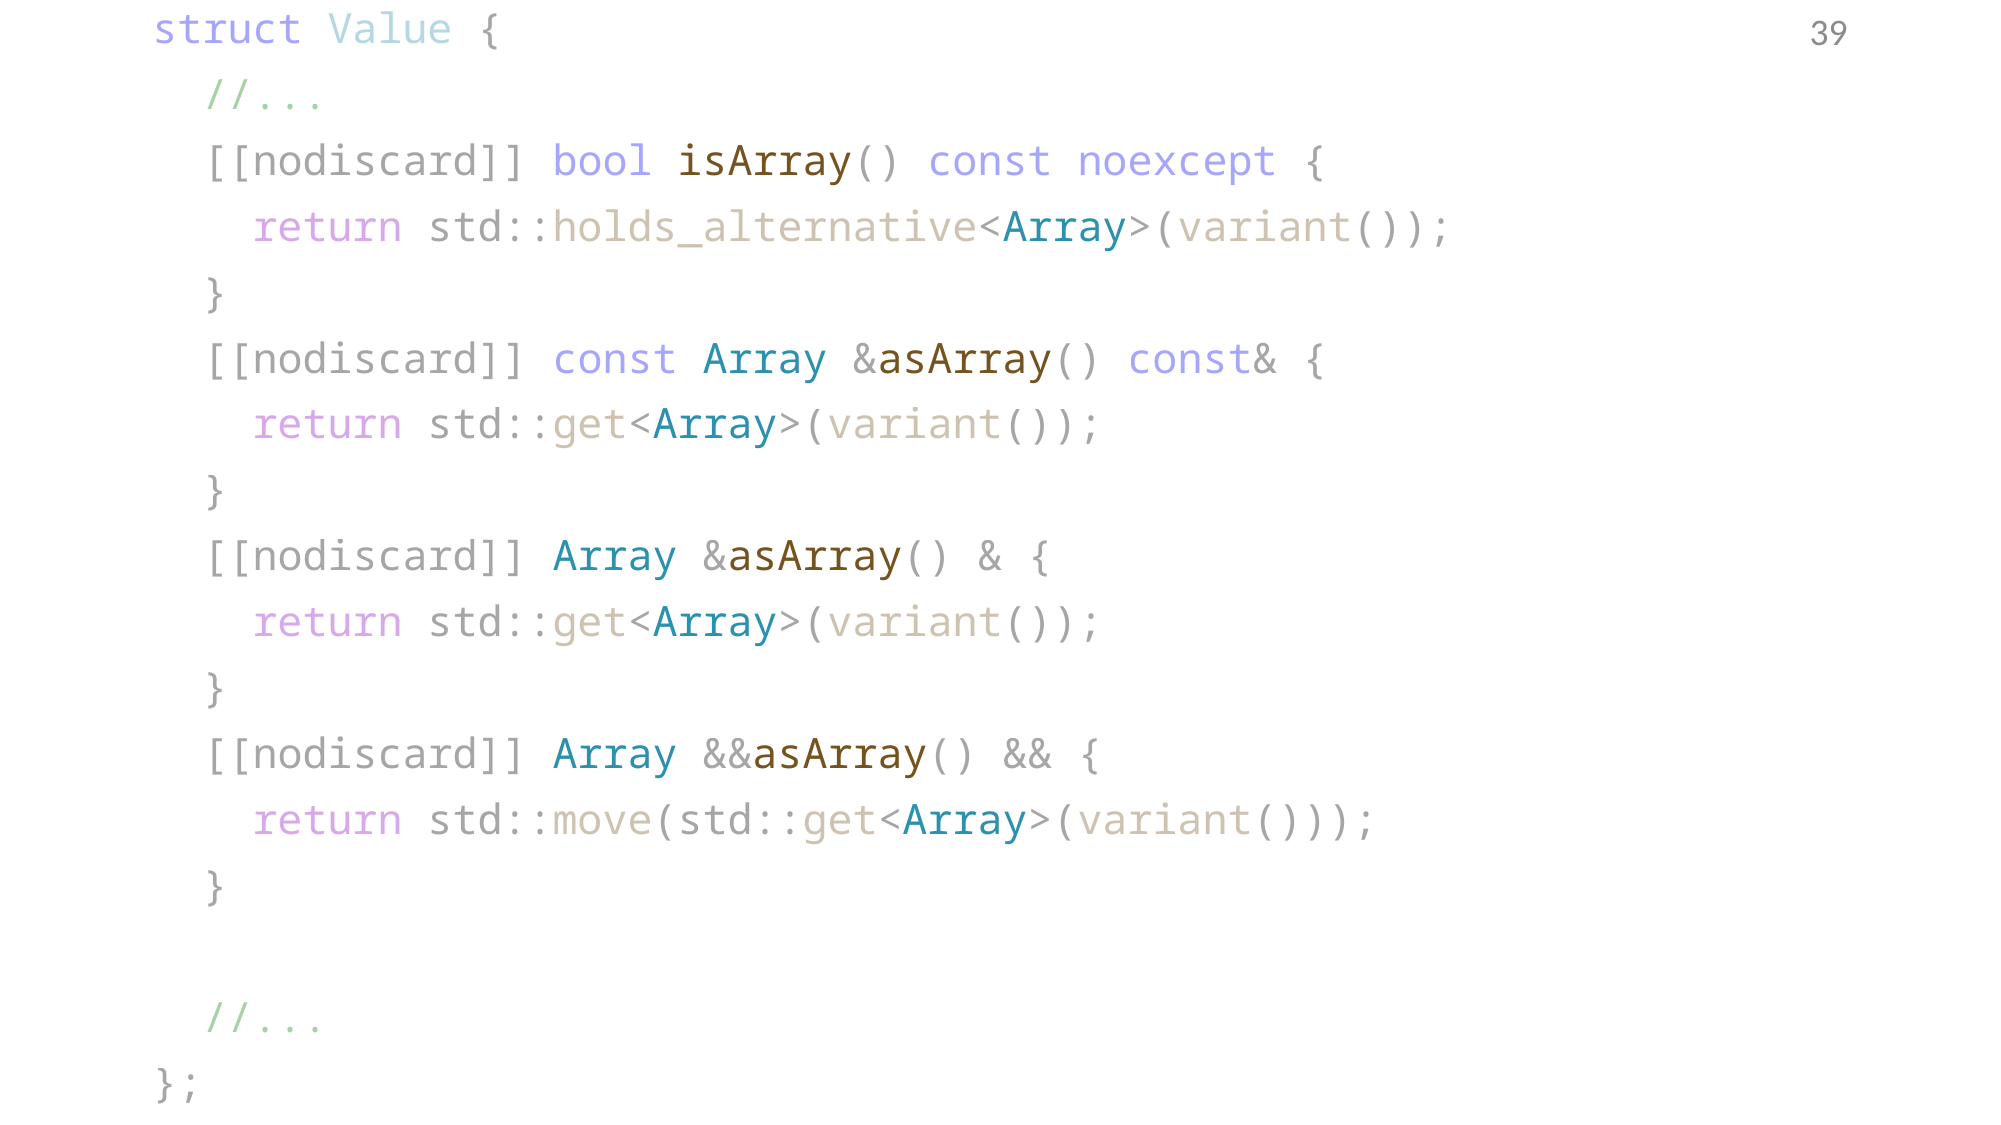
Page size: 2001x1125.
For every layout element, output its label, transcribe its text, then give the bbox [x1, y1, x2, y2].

list struct Value { //... [[nodiscard]] bool isArray() const noexcept { return std::holds_alternative<Array>(variant()); } [[nodiscard]] const Array &asArray() const& { return std::get<Array>(variant()); } [[nodiscard]] Array &asArray() & { return std::get<Array>(variant()); } [[nodiscard]] Array &&asArray() && { return std::move(std::get<Array>(variant())); } //... }; [137, 0, 1863, 1125]
slide_number 39 [1412, 0, 1863, 60]
